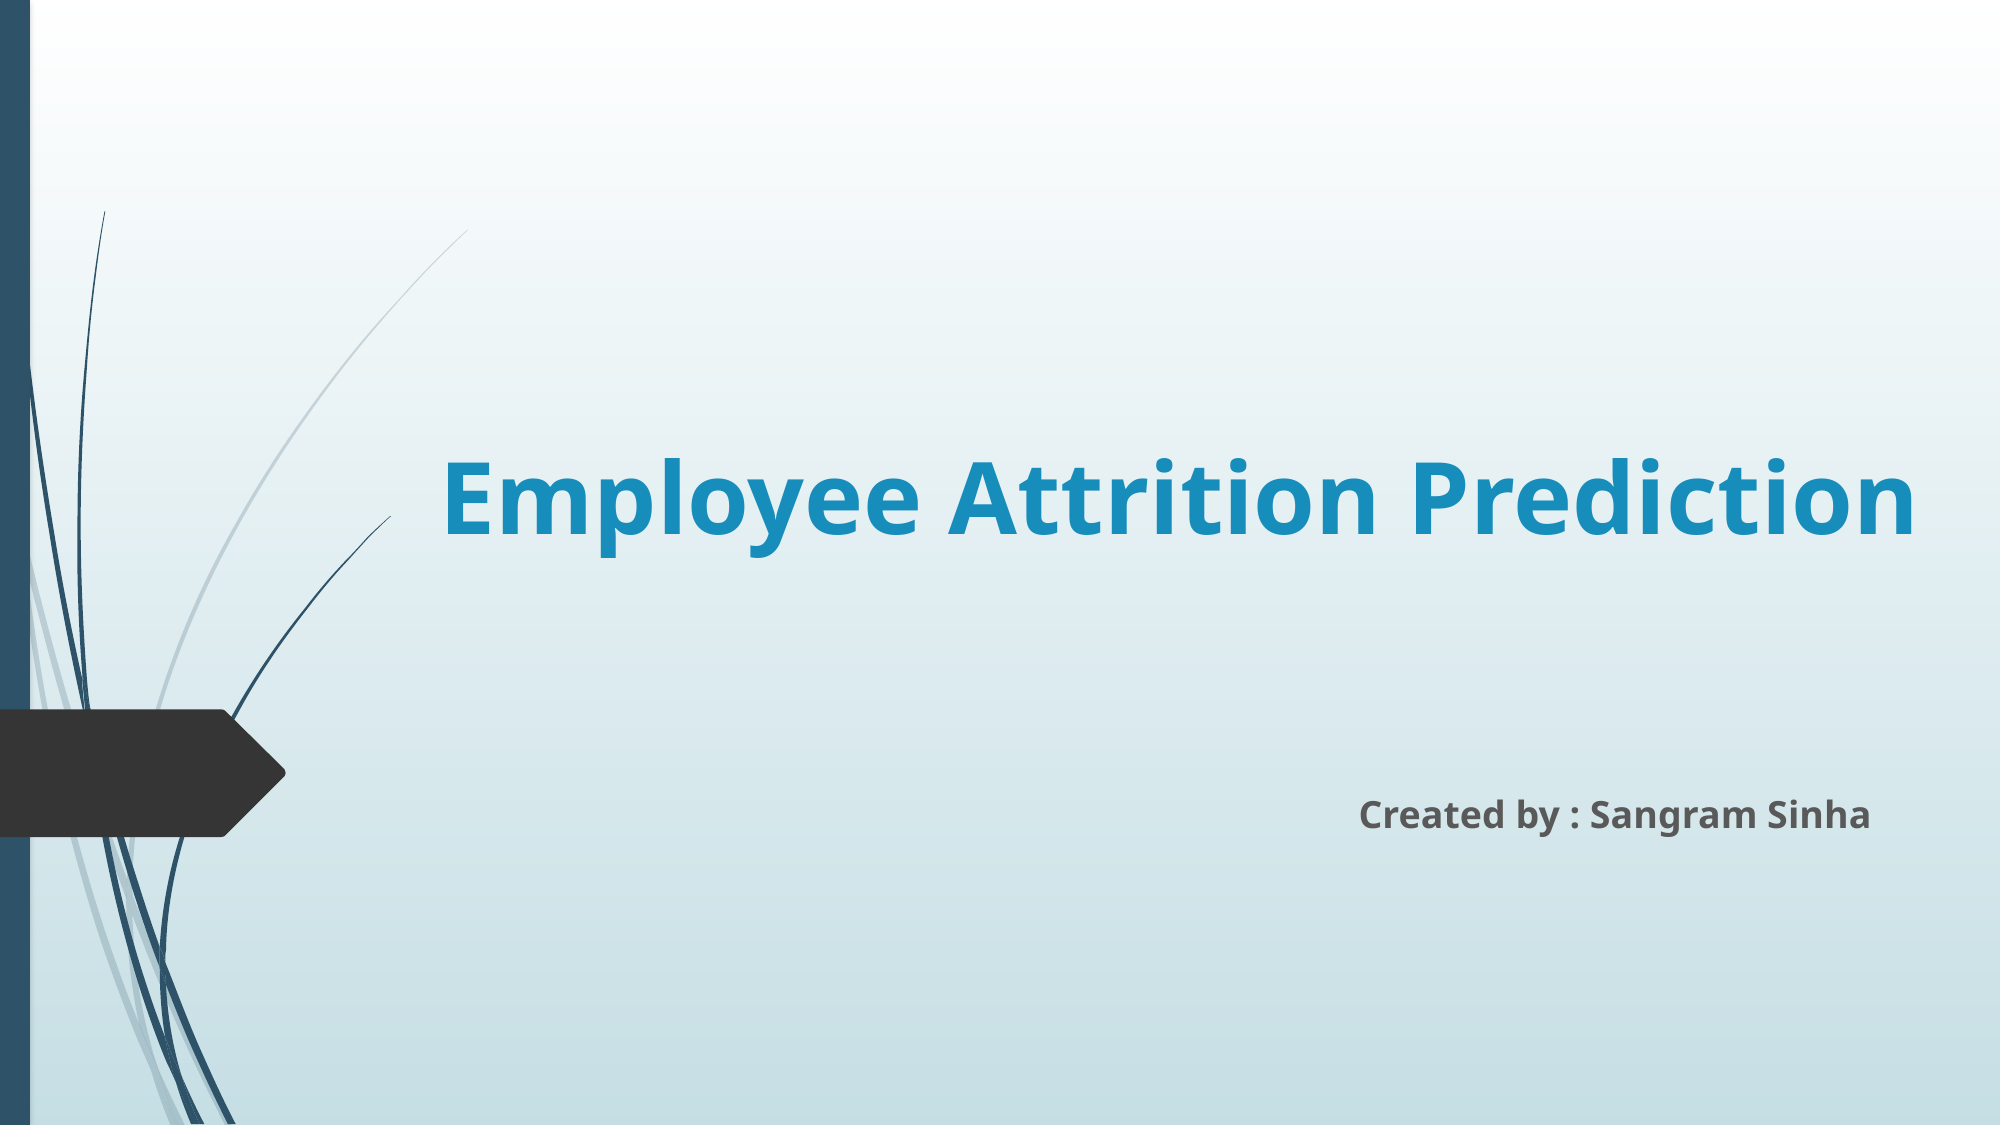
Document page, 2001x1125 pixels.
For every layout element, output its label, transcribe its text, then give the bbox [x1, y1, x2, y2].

title Employee Attrition Prediction [424, 412, 1970, 563]
subtitle Created by : Sangram Sinha [424, 783, 1888, 969]
